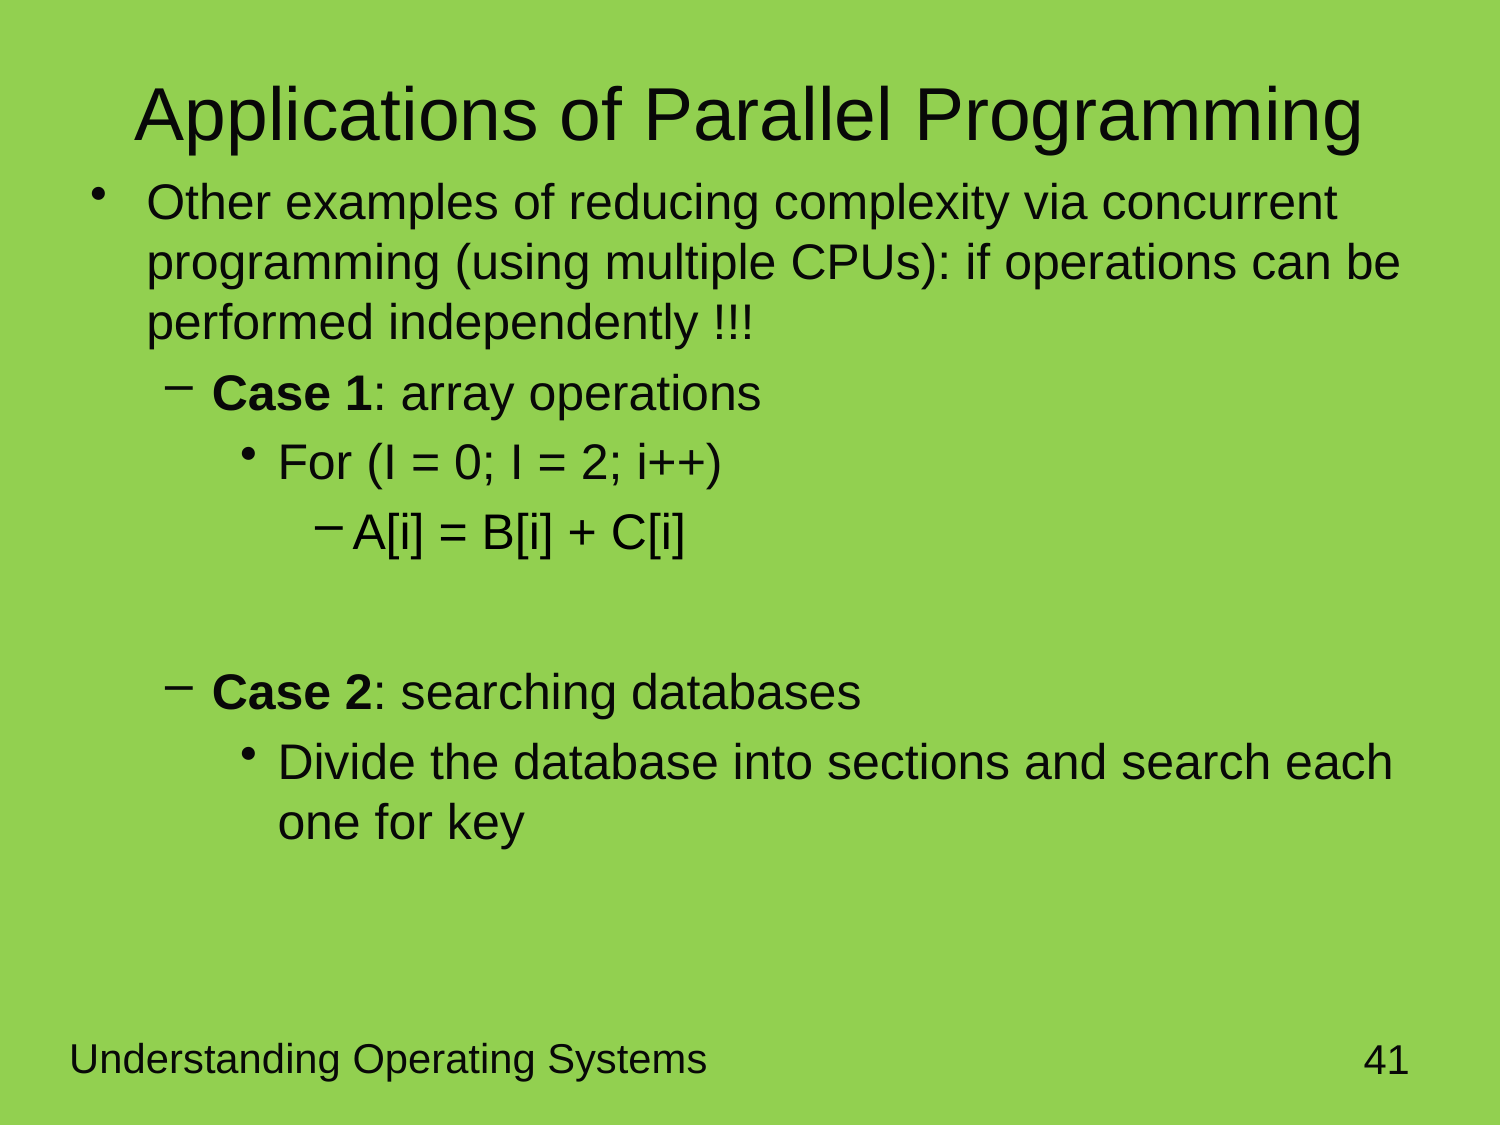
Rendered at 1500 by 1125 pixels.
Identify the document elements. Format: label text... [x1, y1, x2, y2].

footer Understanding Operating Systems [53, 1024, 1005, 1103]
slide_number 41 [1074, 1024, 1426, 1072]
list Other examples of reducing complexity via concurrent programming (using multiple CPUs): if operations can be performed independently !!! Case 1: array operations For (I = 0; I = 2; i++) A[i] = B[i] + C[i] Case 2: searching databases Divide the database into sections and search each one for key [75, 162, 1425, 1025]
title Applications of Parallel Programming [37, 45, 1463, 175]
